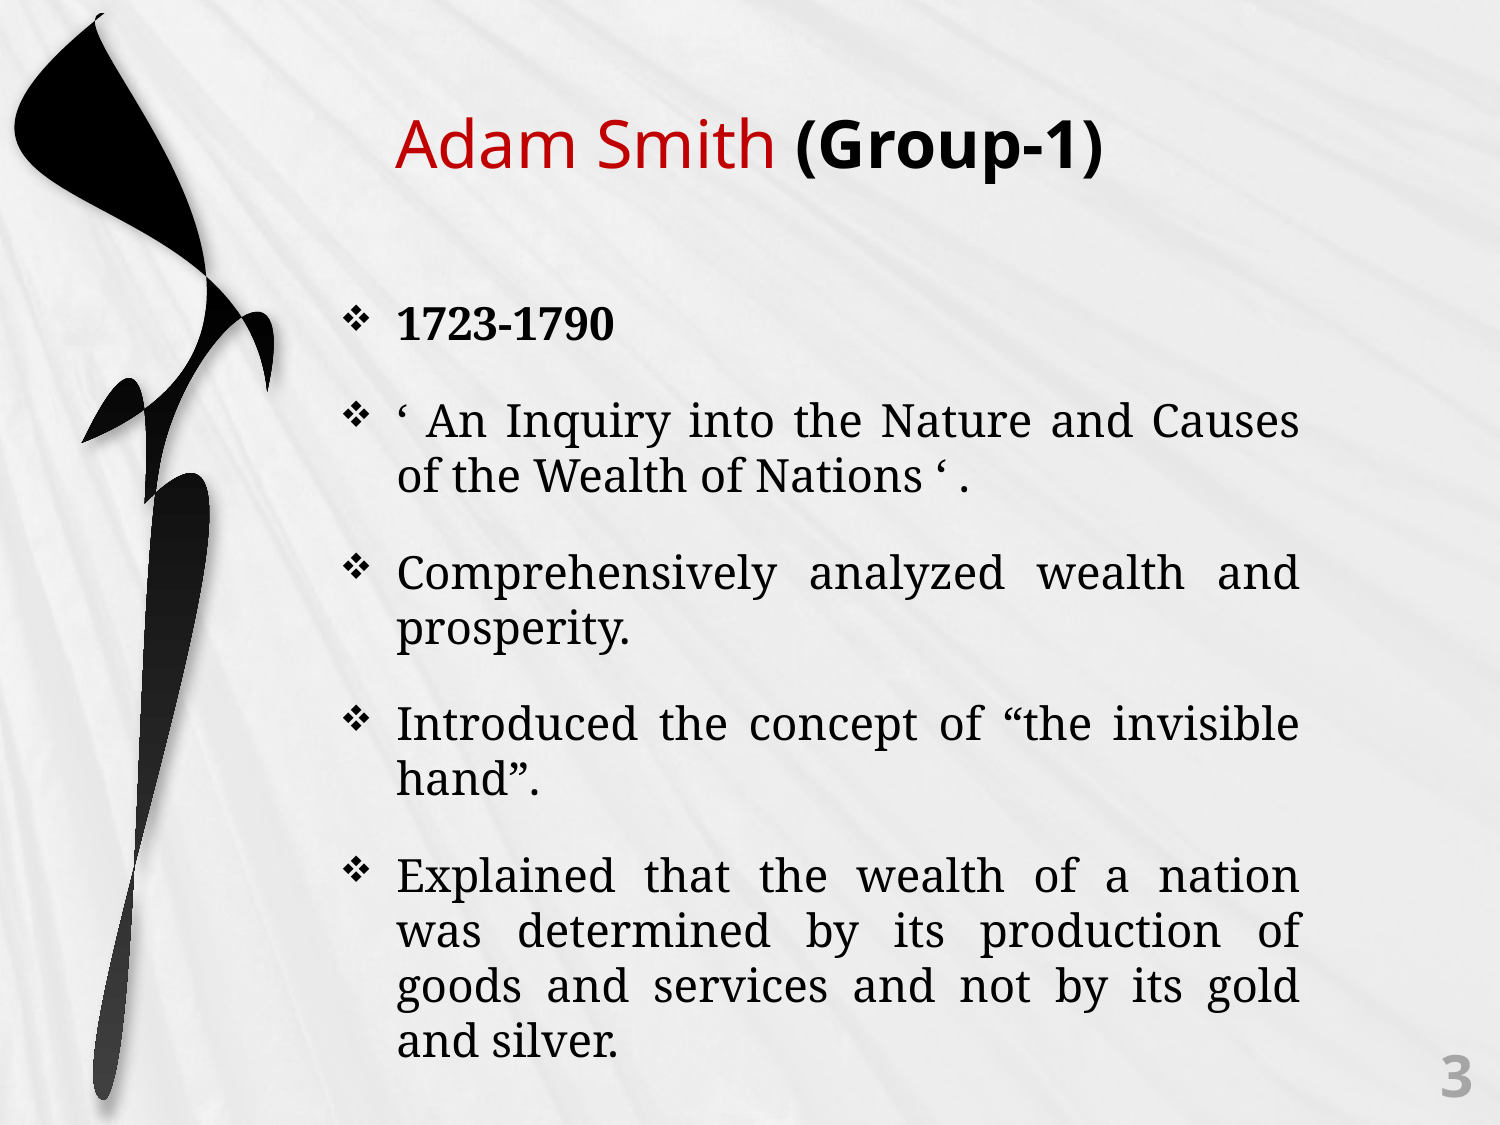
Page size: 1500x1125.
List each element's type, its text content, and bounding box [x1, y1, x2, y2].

title Adam Smith (Group-1) [75, 12, 1425, 272]
slide_number 3 [1316, 1018, 1489, 1125]
list 1723-1790 ‘ An Inquiry into the Nature and Causes of the Wealth of Nations ‘ . Comprehensively analyzed wealth and prosperity. Introduced the concept of “the invisible hand”. Explained that the wealth of a nation was determined by its production of goods and services and not by its gold and silver. [324, 287, 1316, 1005]
